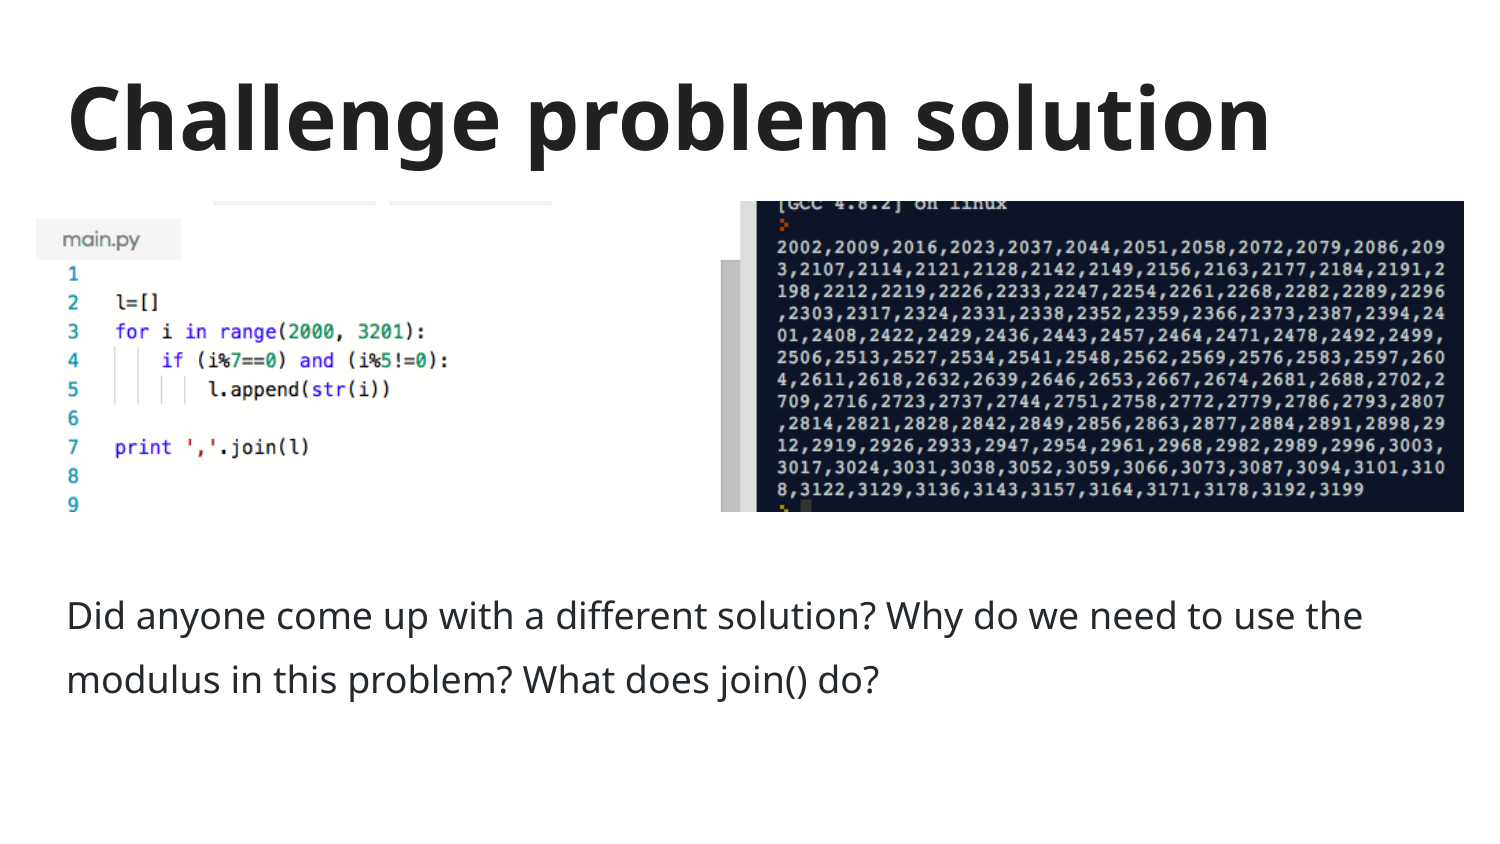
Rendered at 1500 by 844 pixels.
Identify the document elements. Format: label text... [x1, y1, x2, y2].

picture [36, 201, 1464, 512]
title Challenge problem solution [51, 48, 1449, 180]
list Did anyone come up with a different solution? Why do we need to use the modulus in this problem? What does join() do? [51, 558, 1449, 803]
